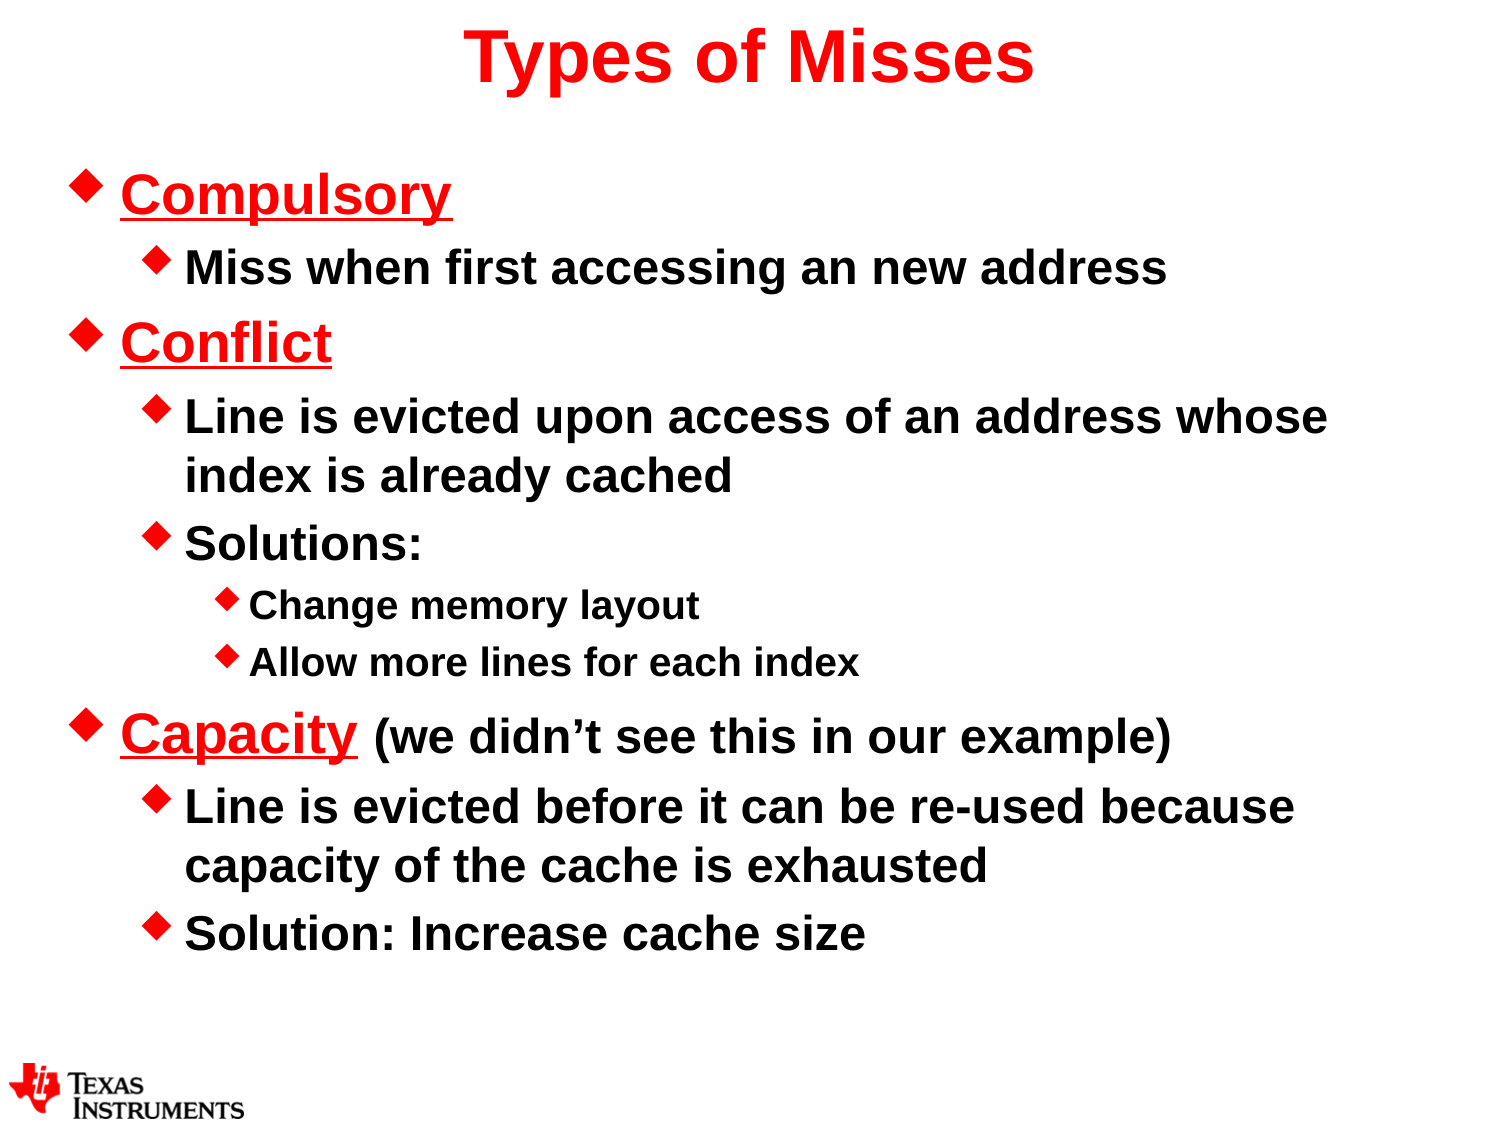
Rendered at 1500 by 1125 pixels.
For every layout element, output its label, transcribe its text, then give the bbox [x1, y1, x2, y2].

list Compulsory Miss when first accessing an new address Conflict Line is evicted upon access of an address whose index is already cached Solutions: Change memory layout Allow more lines for each index Capacity (we didn’t see this in our example) Line is evicted before it can be re-used because capacity of the cache is exhausted Solution: Increase cache size [50, 149, 1450, 974]
picture [8, 1062, 245, 1120]
title Types of Misses [0, 0, 1500, 122]
